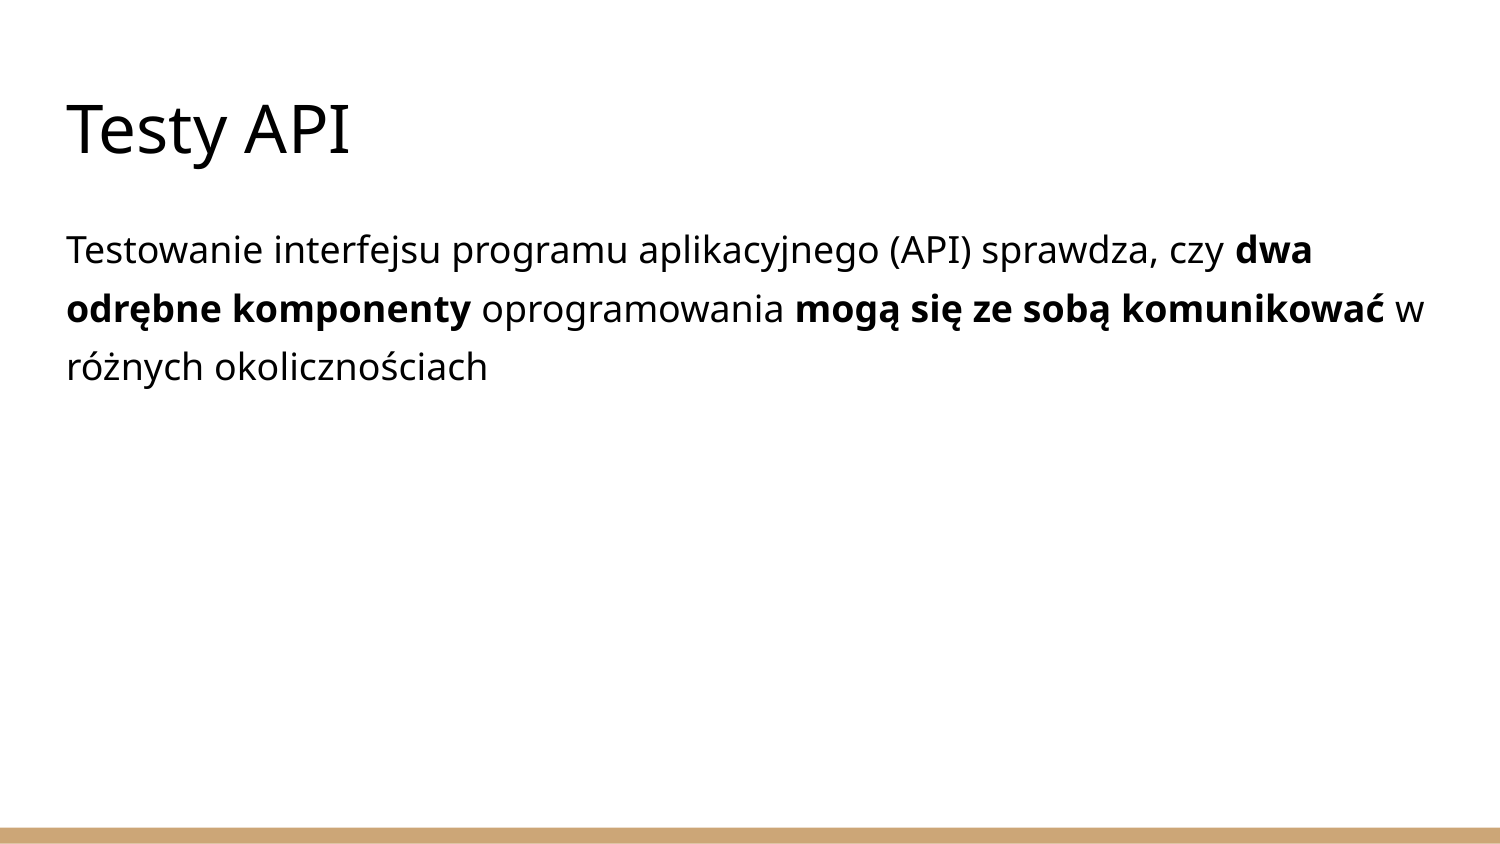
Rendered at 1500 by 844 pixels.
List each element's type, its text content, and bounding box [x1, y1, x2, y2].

title Testy API [51, 51, 1449, 189]
list Testowanie interfejsu programu aplikacyjnego (API) sprawdza, czy dwa odrębne komponenty oprogramowania mogą się ze sobą komunikować w różnych okolicznościach [51, 200, 1449, 752]
